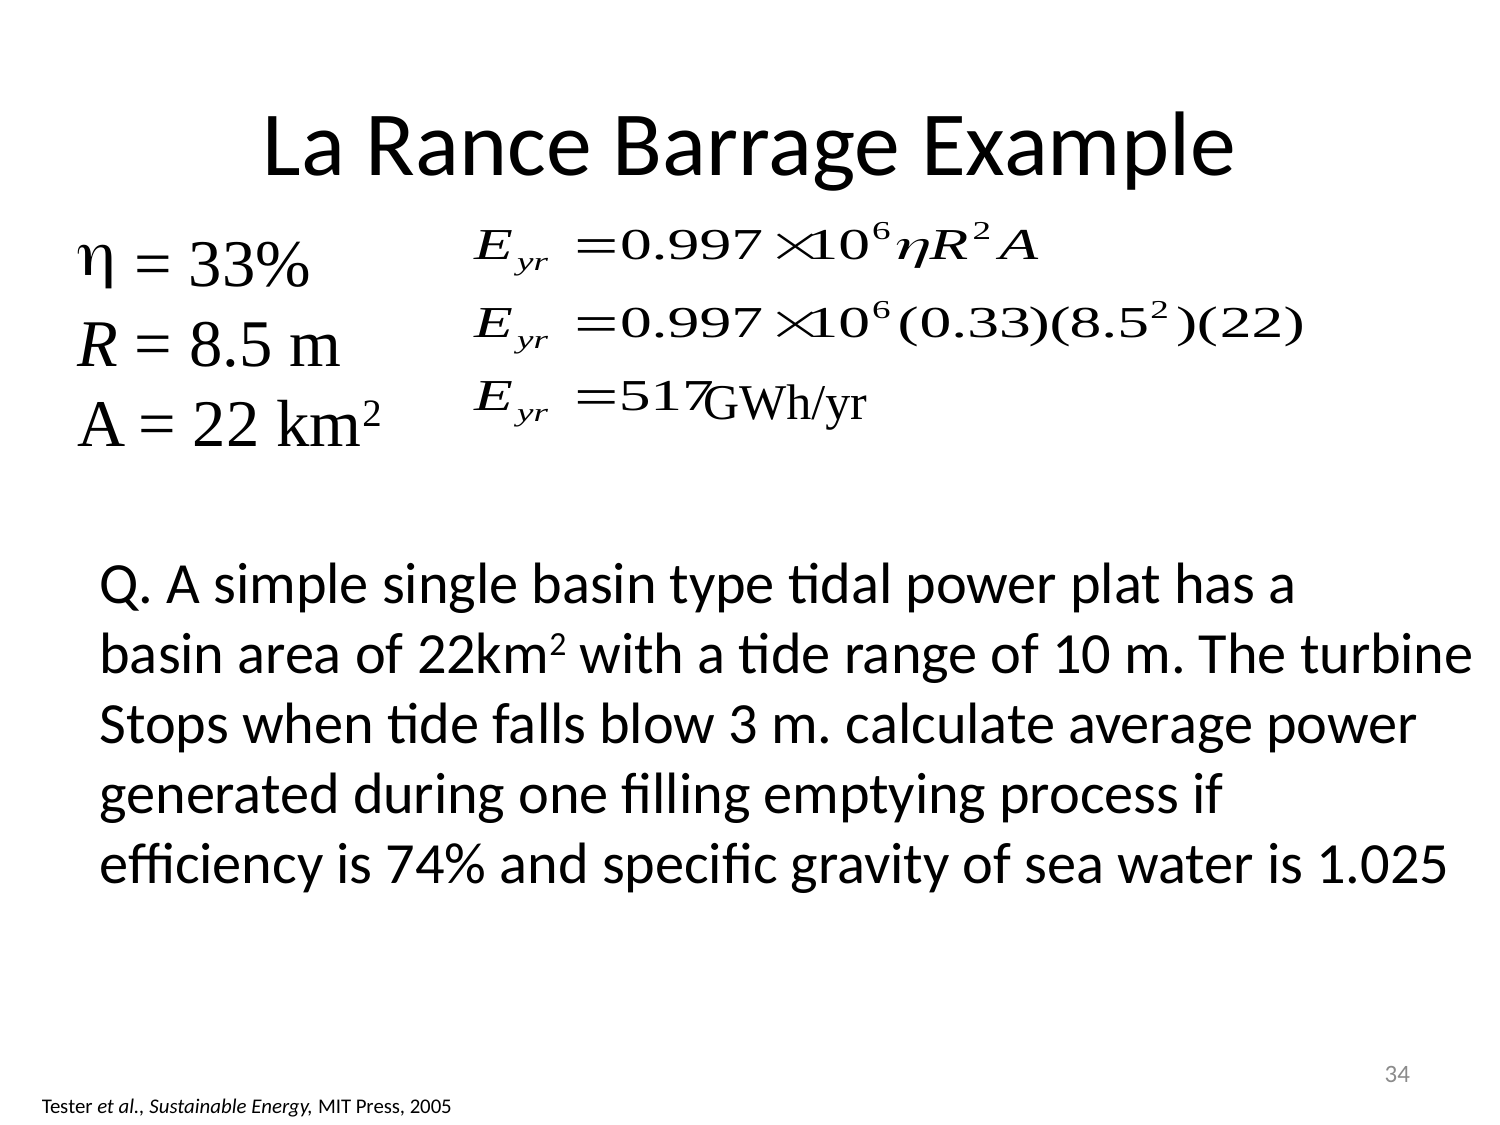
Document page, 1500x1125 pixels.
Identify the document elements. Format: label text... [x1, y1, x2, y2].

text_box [462, 212, 1316, 438]
title La Rance Barrage Example [75, 45, 1425, 233]
text_box Q. A simple single basin type tidal power plat has a basin area of 22km2 with a tide range of 10 m. The turbine Stops when tide falls blow 3 m. calculate average power generated during one filling emptying process if efficiency is 74% and specific gravity of sea water is 1.025 [84, 537, 1500, 903]
slide_number 34 [1074, 1042, 1425, 1103]
text_box = 33% R = 8.5 m A = 22 km2 [62, 212, 463, 468]
text_box Tester et al., Sustainable Energy, MIT Press, 2005 [27, 1084, 467, 1125]
